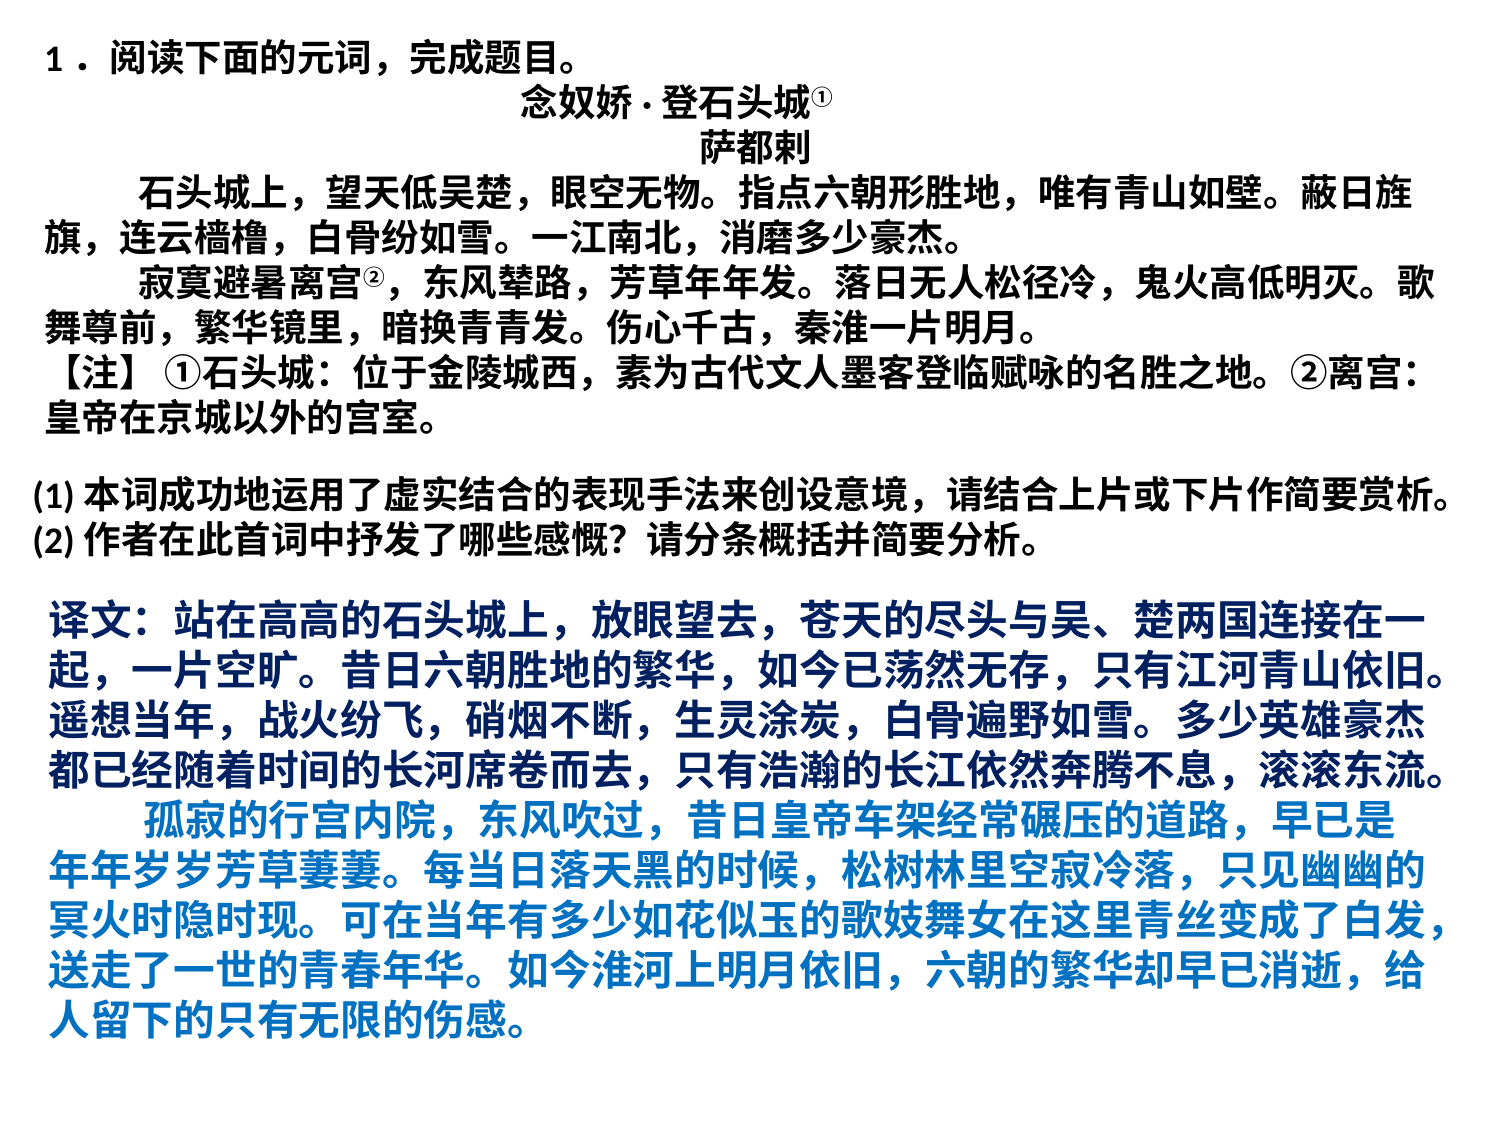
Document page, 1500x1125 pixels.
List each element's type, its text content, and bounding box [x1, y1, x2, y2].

text_box (1)本词成功地运用了虚实结合的表现手法来创设意境，请结合上片或下片作简要赏析。 (2)作者在此首词中抒发了哪些感慨？请分条概括并简要分析。 [17, 463, 1471, 569]
text_box 1．阅读下面的元词，完成题目。 念奴娇·登石头城① 萨都剌 石头城上，望天低吴楚，眼空无物。指点六朝形胜地，唯有青山如壁。蔽日旌旗，连云樯橹，白骨纷如雪。一江南北，消磨多少豪杰。 寂寞避暑离宫②，东风辇路，芳草年年发。落日无人松径冷，鬼火高低明灭。歌舞尊前，繁华镜里，暗换青青发。伤心千古，秦淮一片明月。 【注】 ①石头城：位于金陵城西，素为古代文人墨客登临赋咏的名胜之地。②离宫：皇帝在京城以外的宫室。 [29, 26, 1459, 447]
text_box 译文：站在高高的石头城上，放眼望去，苍天的尽头与吴、楚两国连接在一起，一片空旷。昔日六朝胜地的繁华，如今已荡然无存，只有江河青山依旧。遥想当年，战火纷飞，硝烟不断，生灵涂炭，白骨遍野如雪。多少英雄豪杰都已经随着时间的长河席卷而去，只有浩瀚的长江依然奔腾不息，滚滚东流。 孤寂的行宫内院，东风吹过，昔日皇帝车架经常碾压的道路，早已是年年岁岁芳草萋萋。每当日落天黑的时候，松树林里空寂冷落，只见幽幽的冥火时隐时现。可在当年有多少如花似玉的歌妓舞女在这里青丝变成了白发，送走了一世的青春年华。如今淮河上明月依旧，六朝的繁华却早已消逝，给人留下的只有无限的伤感。 [33, 586, 1451, 1052]
